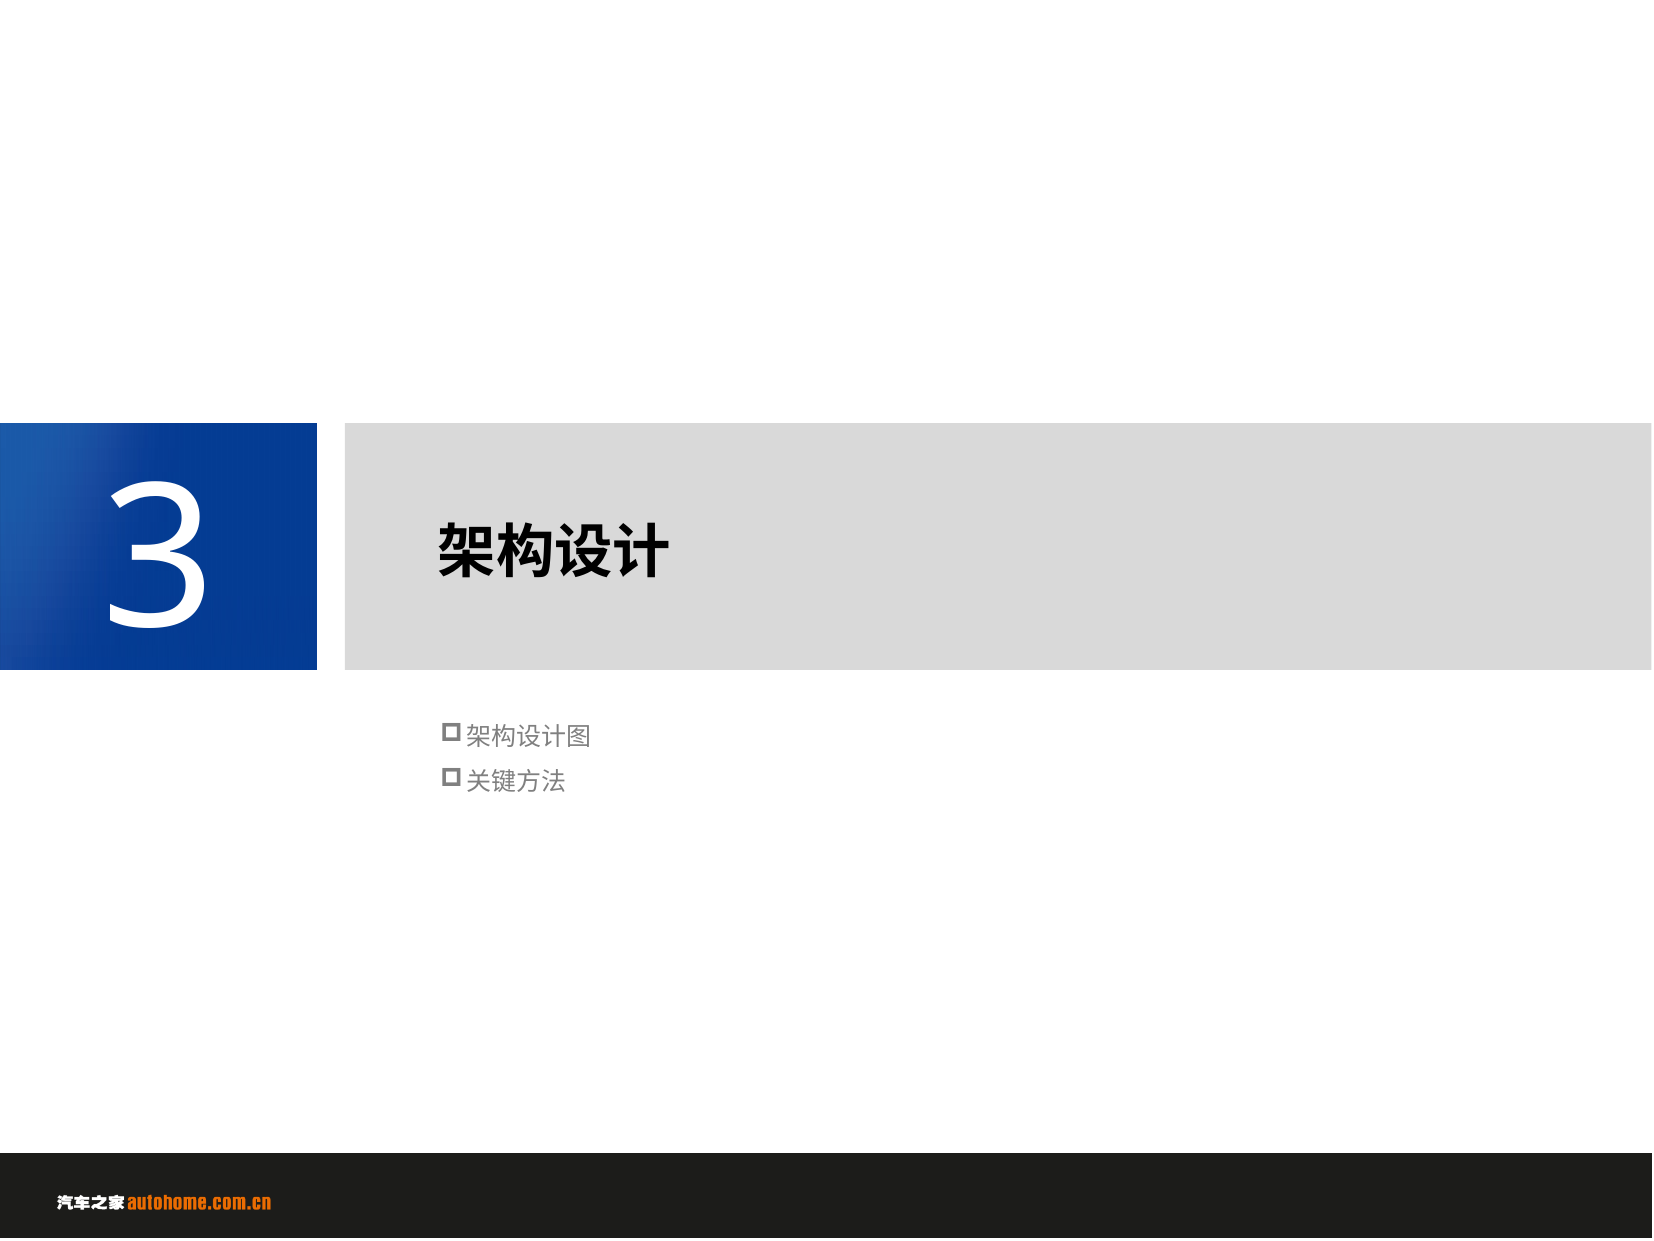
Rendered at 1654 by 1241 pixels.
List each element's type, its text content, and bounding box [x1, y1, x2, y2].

picture [0, 1153, 1652, 1238]
text_box 3 [0, 423, 317, 670]
text_box 架构设计 [423, 485, 1598, 614]
text_box 架构设计图 关键方法 [383, 698, 1421, 1100]
